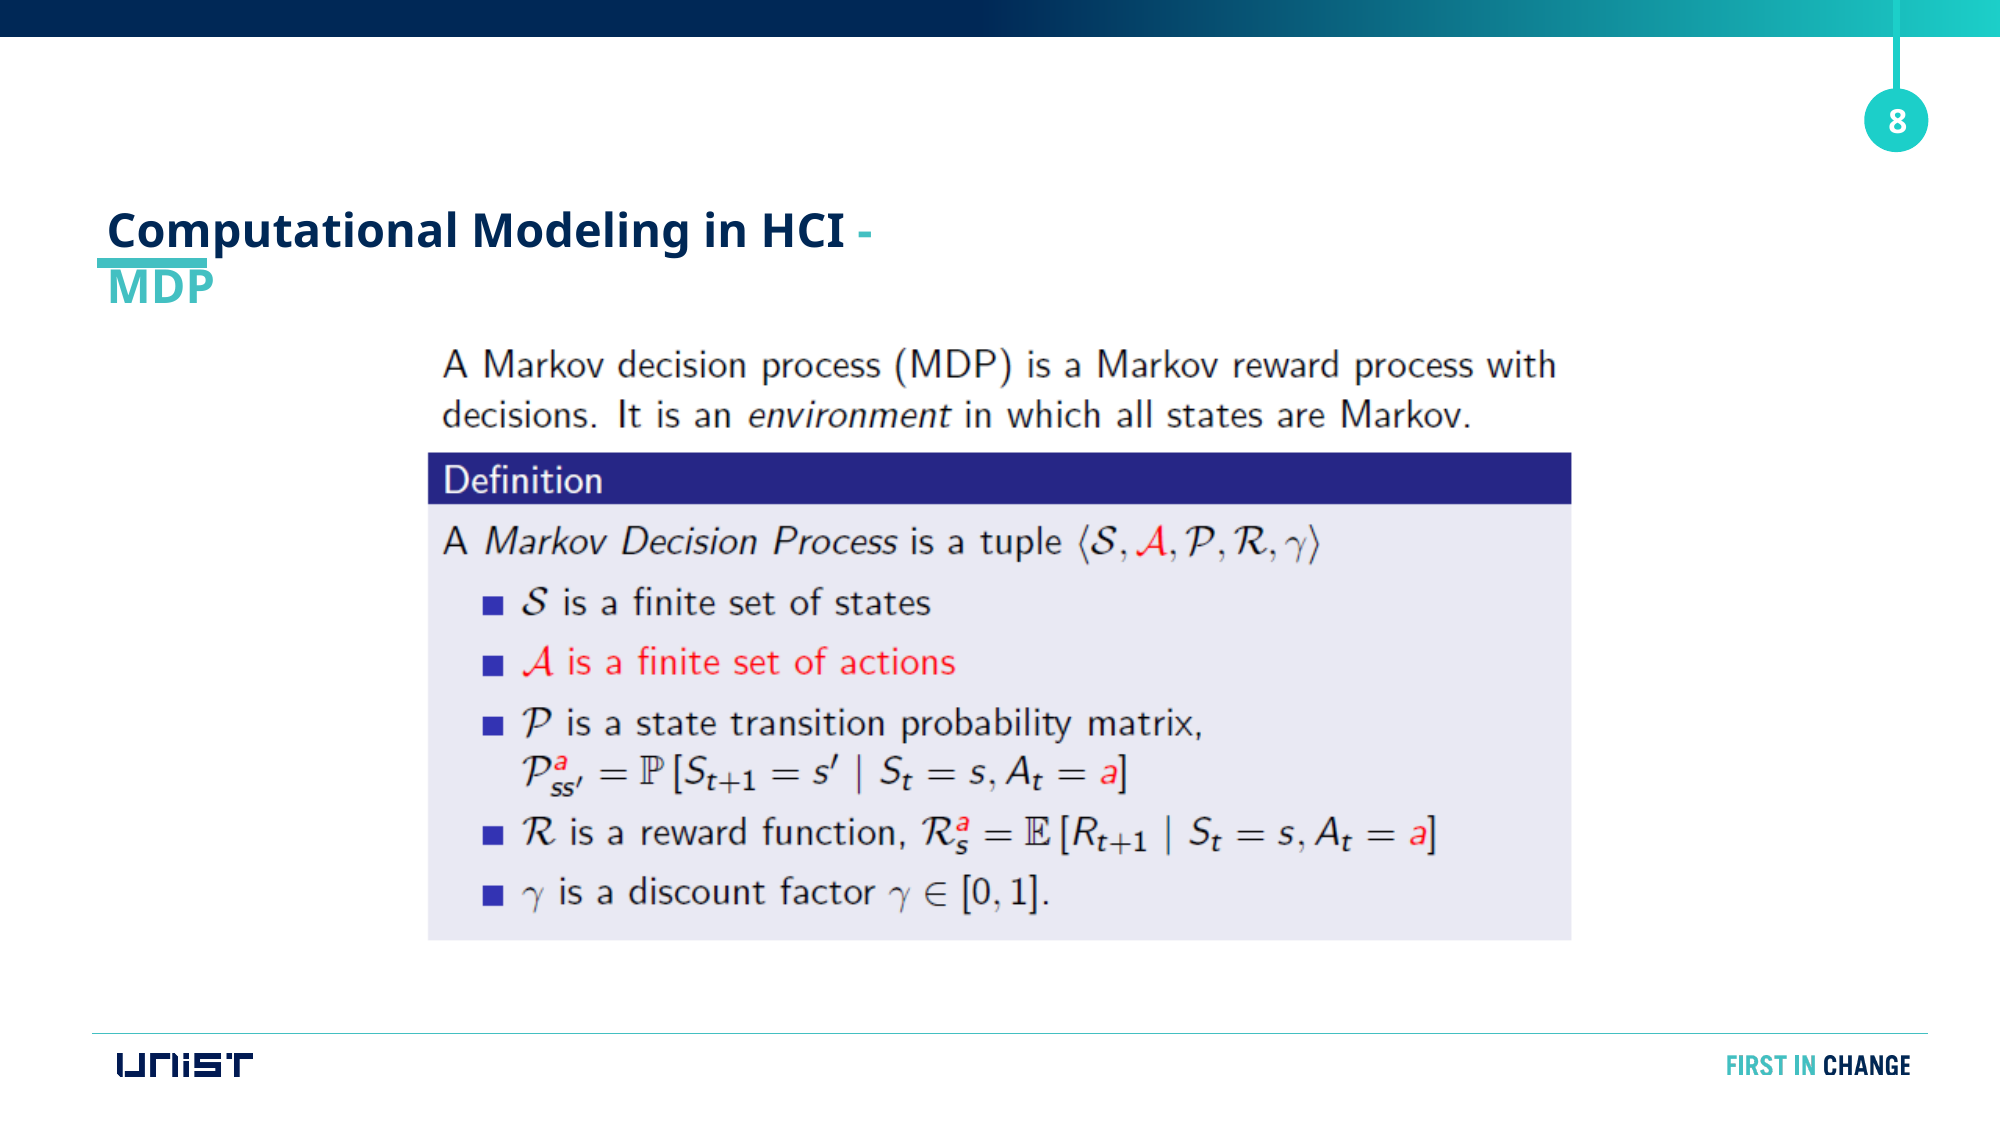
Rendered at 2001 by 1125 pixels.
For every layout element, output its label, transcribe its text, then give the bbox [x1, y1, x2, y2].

picture [117, 1053, 253, 1077]
text_box Computational Modeling in HCI - MDP [91, 192, 975, 320]
picture [408, 334, 1592, 964]
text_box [0, 0, 2000, 153]
picture [1727, 1055, 1910, 1075]
